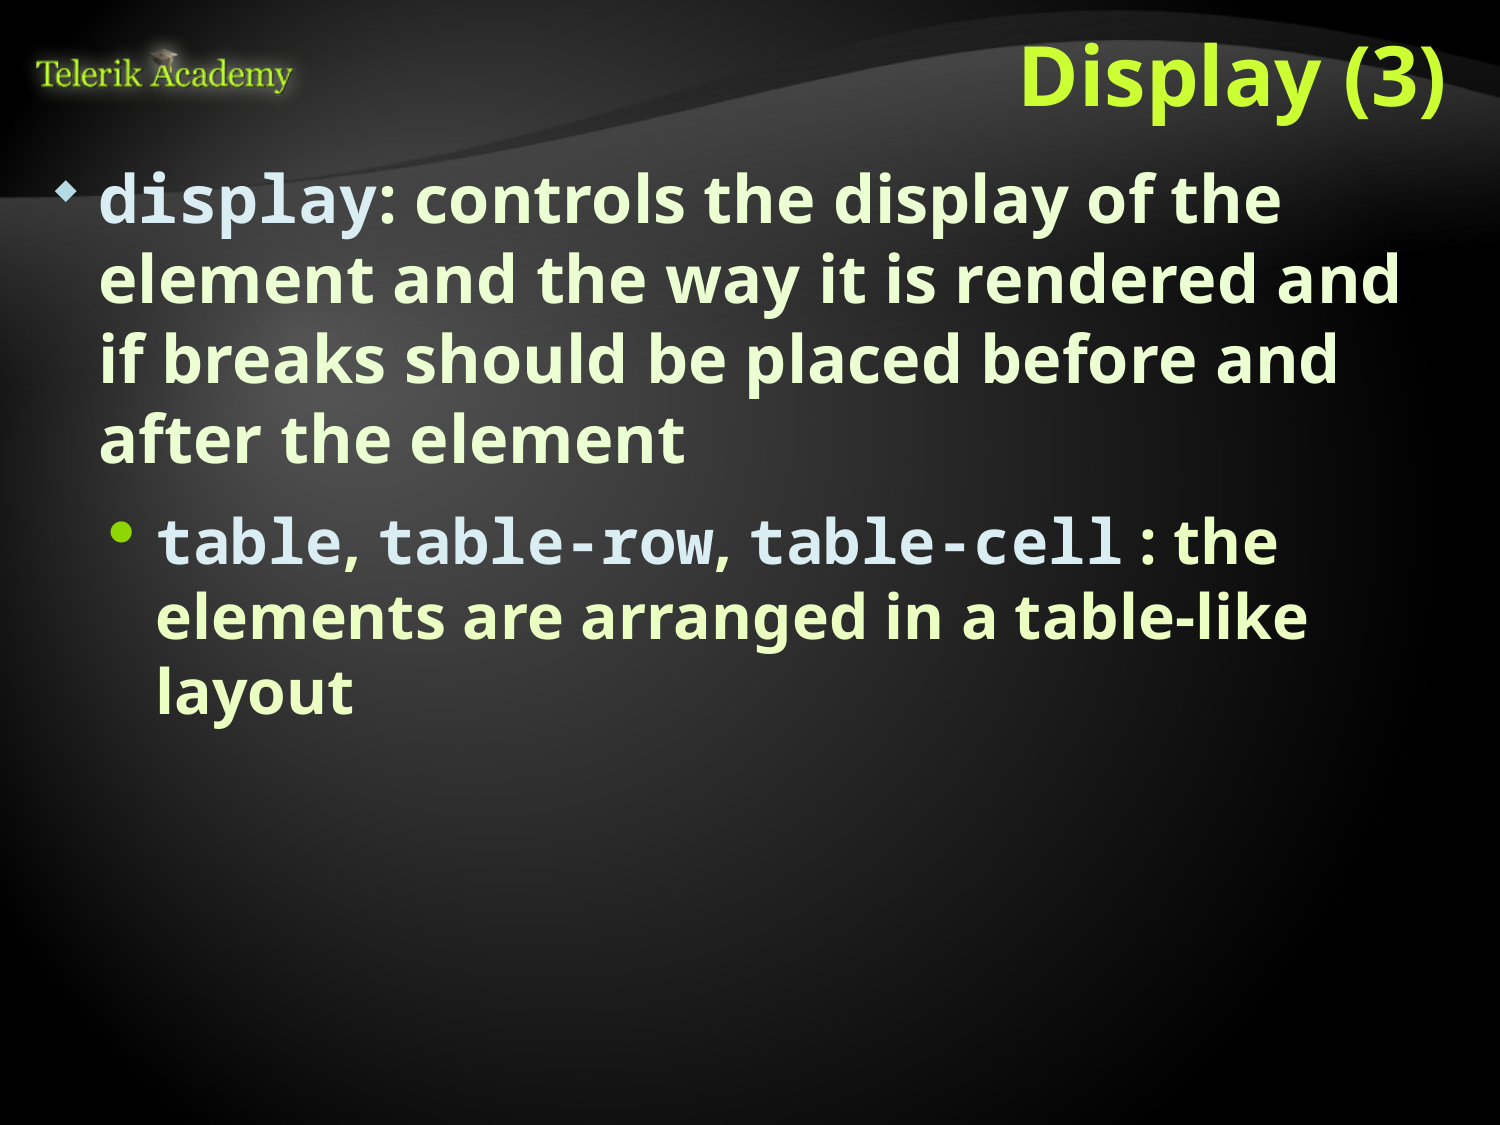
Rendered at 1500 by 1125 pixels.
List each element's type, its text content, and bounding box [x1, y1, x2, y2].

title Display (3) [300, 12, 1463, 149]
list display: controls the display of the element and the way it is rendered and if breaks should be placed before and after the element table, table-row, table-cell : the elements are arranged in a table-like layout [37, 149, 1463, 1100]
picture [0, 0, 1500, 1125]
